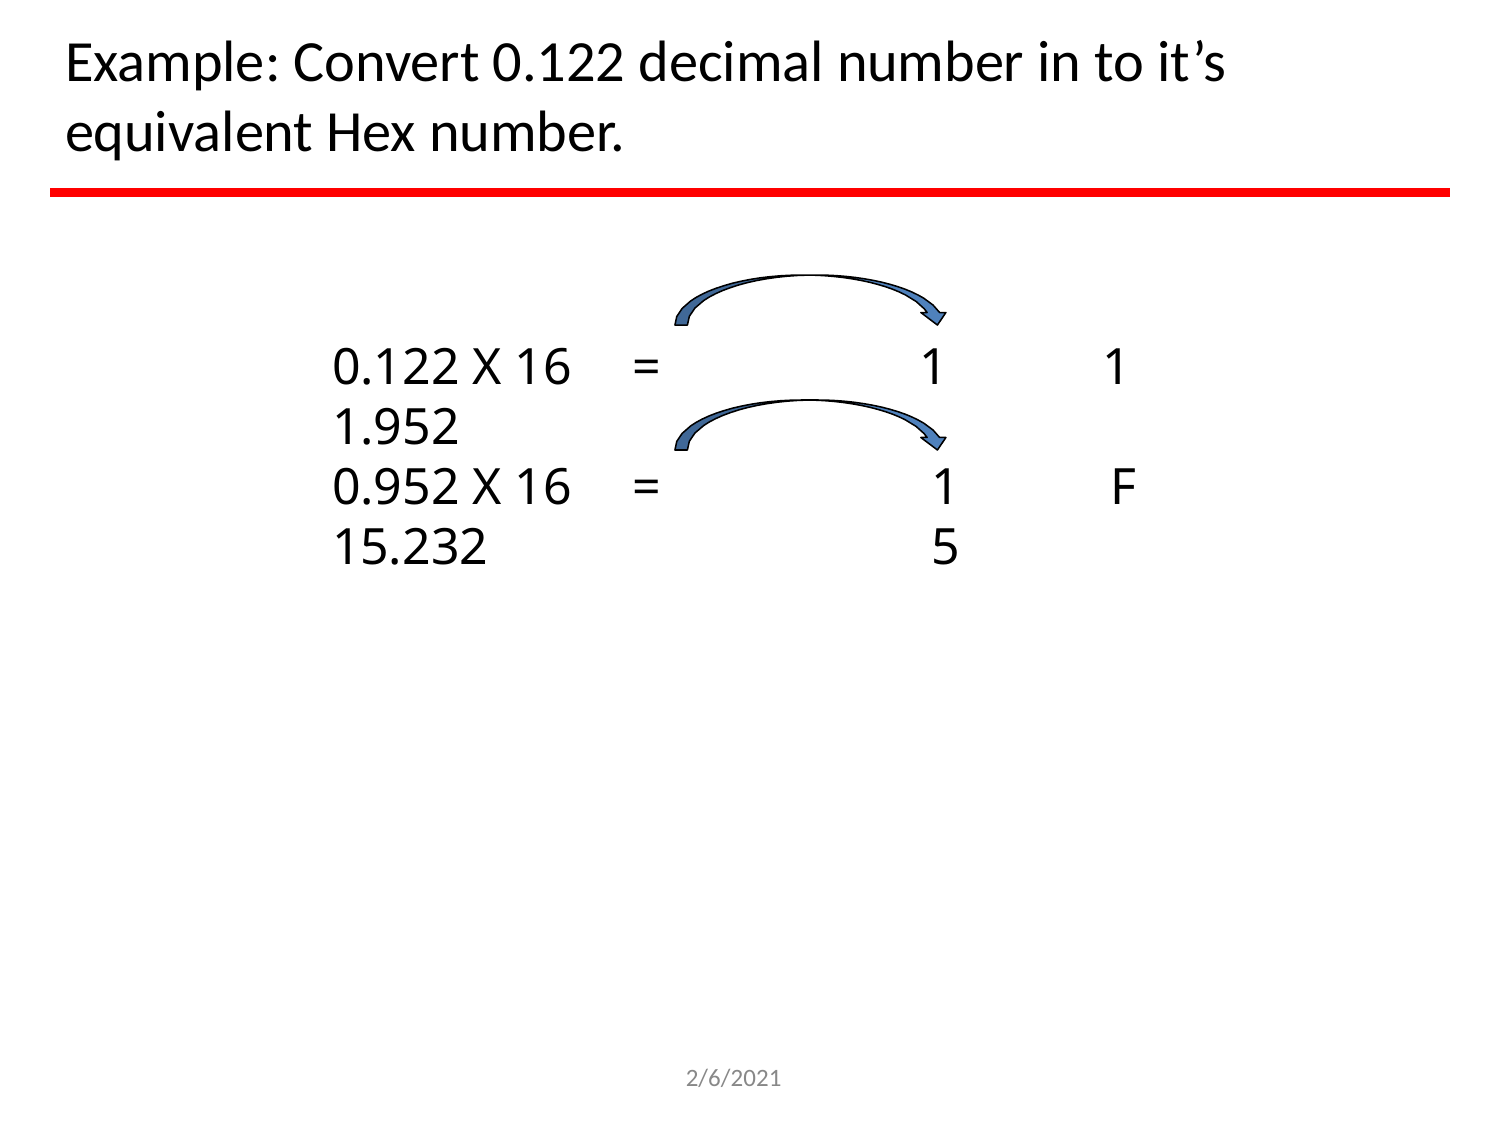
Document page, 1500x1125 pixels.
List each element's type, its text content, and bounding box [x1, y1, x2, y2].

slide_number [683, 1060, 817, 1090]
text_box 0.952 X 16 = 15.232 [329, 452, 825, 517]
text_box 1 [917, 332, 949, 397]
text_box 0.122 X 16 = 1.952 [329, 332, 797, 397]
text_box F [1108, 452, 1139, 517]
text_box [674, 399, 947, 451]
text_box 15 [928, 452, 988, 517]
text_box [674, 274, 947, 326]
text_box 1 [1100, 332, 1133, 397]
title Example: Convert 0.122 decimal number in to it’s equivalent Hex number. [62, 21, 1437, 166]
